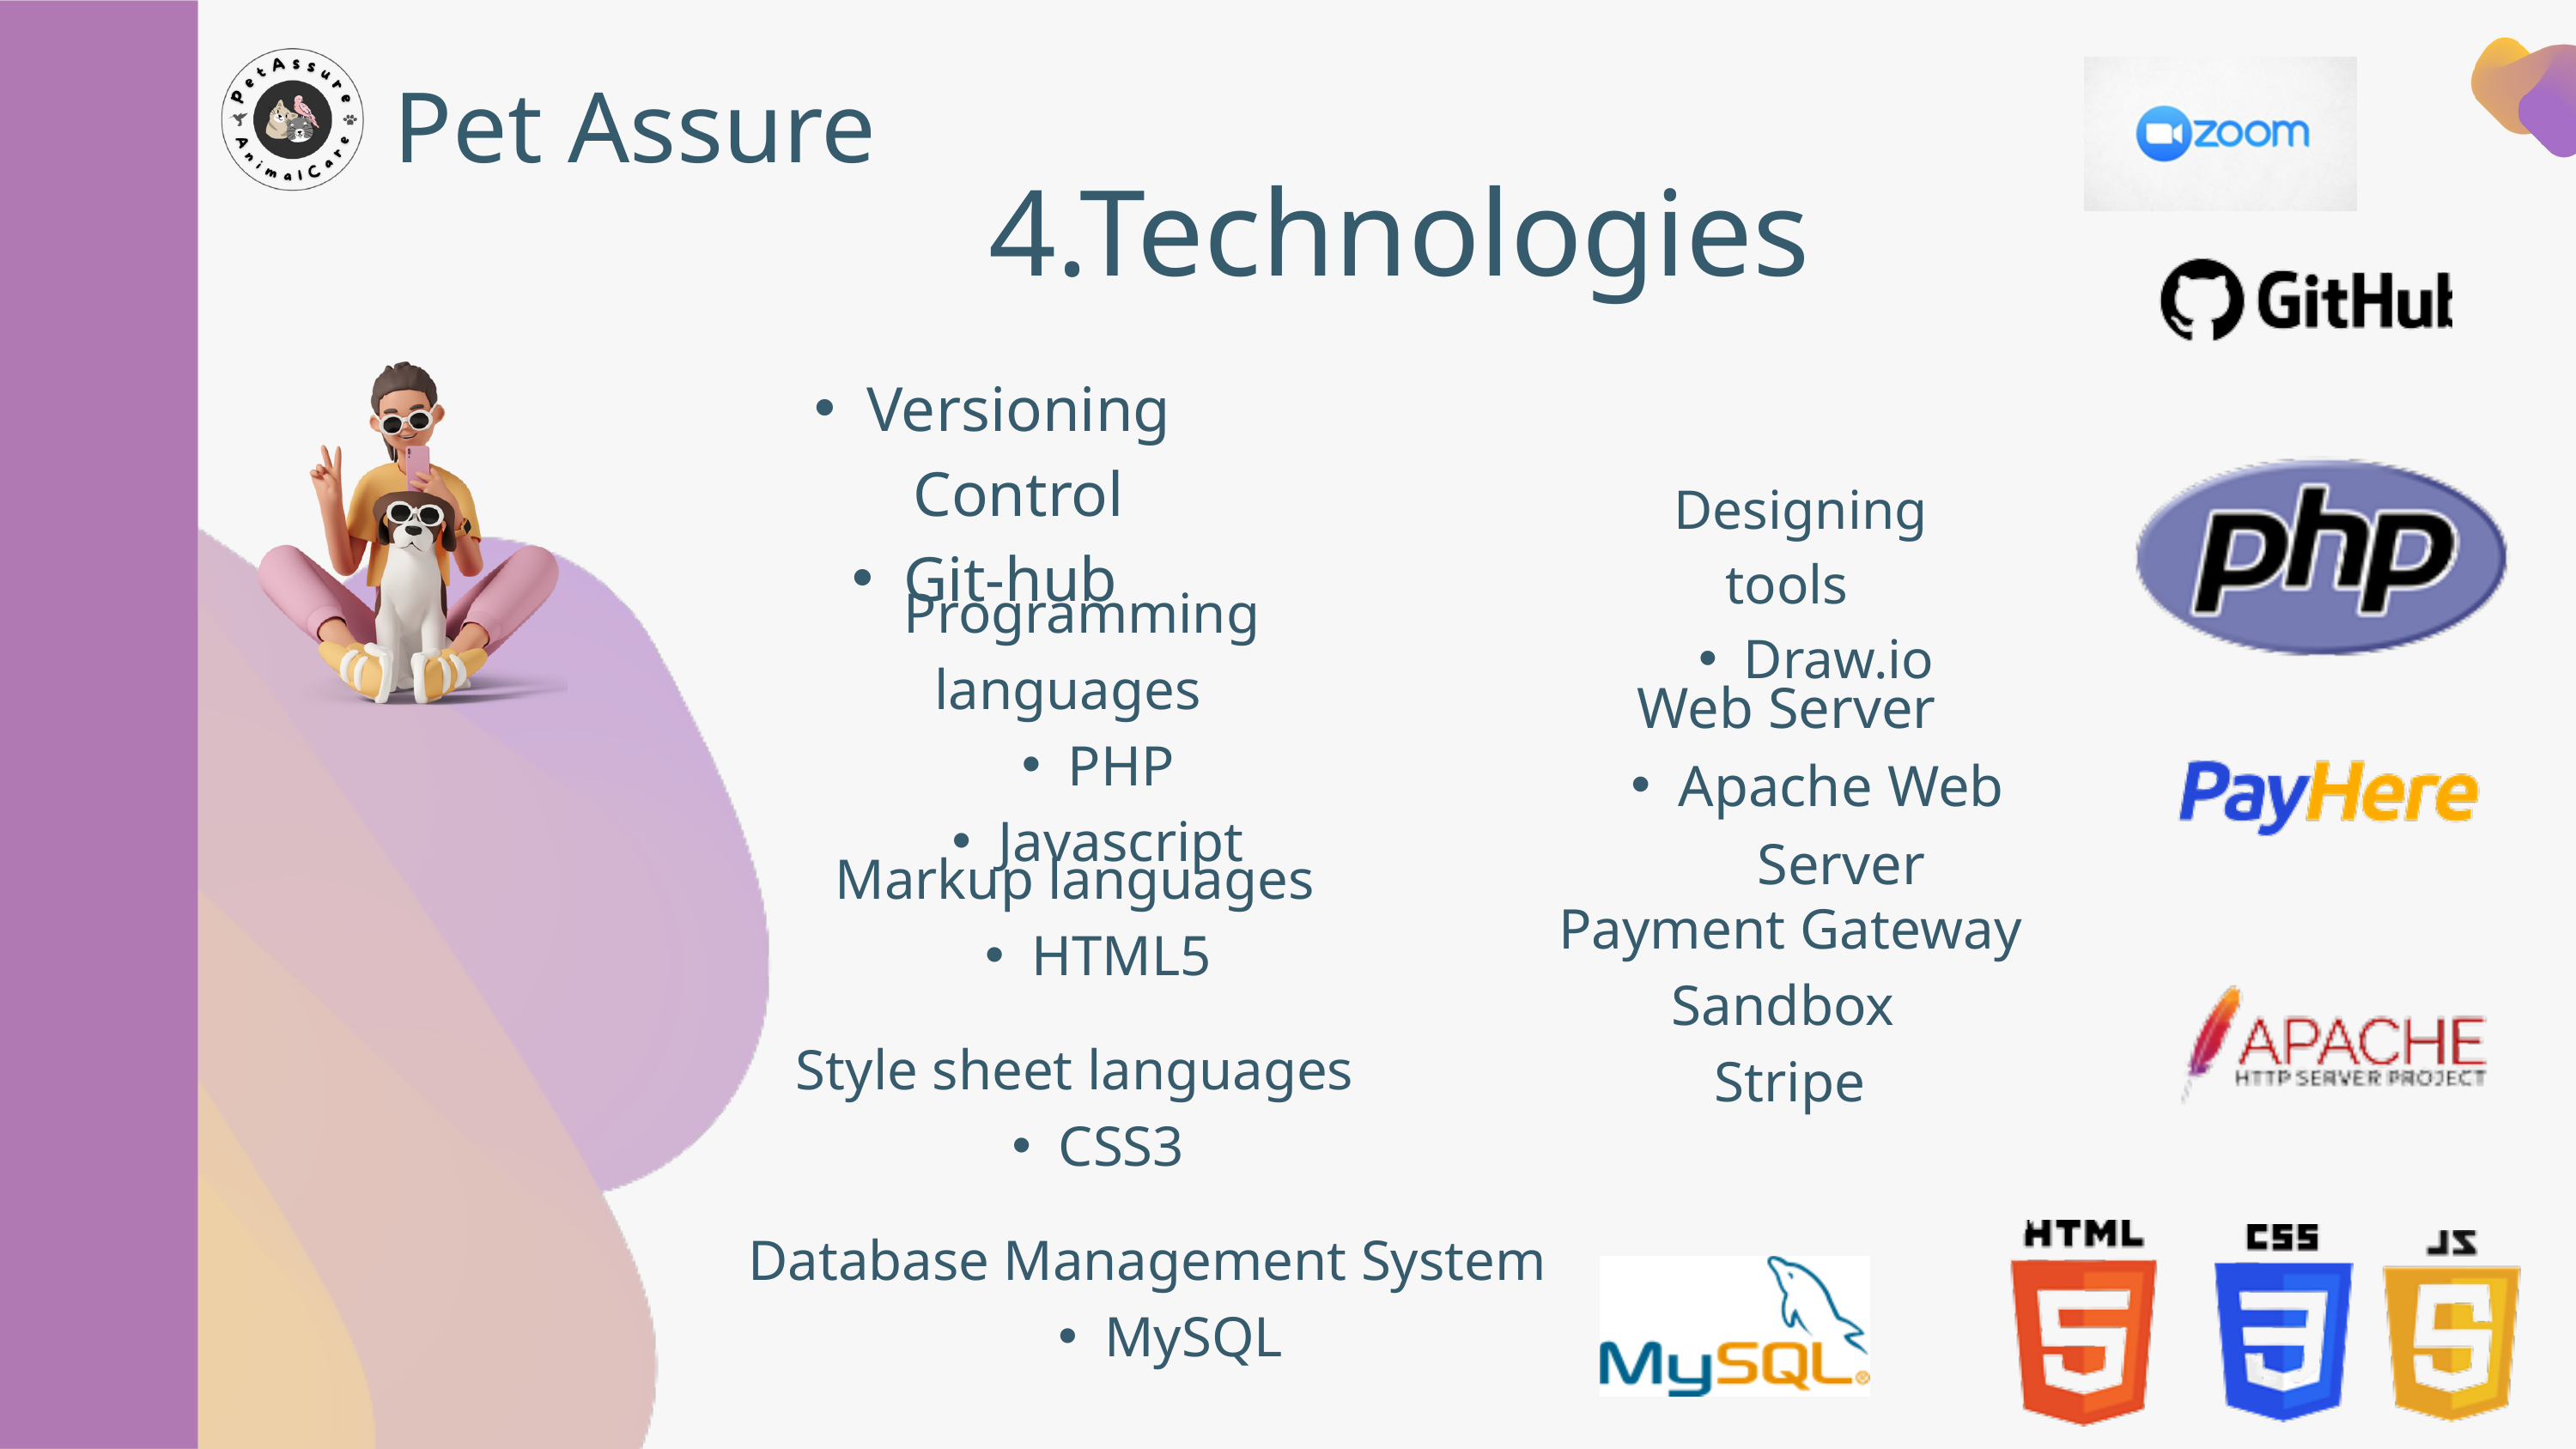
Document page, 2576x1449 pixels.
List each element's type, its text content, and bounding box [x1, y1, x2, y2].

text_box Versioning Control Git-hub [848, 357, 1279, 567]
picture [2138, 915, 2533, 1177]
text_box Style sheet languages CSS3 [851, 1024, 1400, 1178]
picture [2083, 21, 2576, 377]
picture [2132, 714, 2523, 873]
text_box Database Management System MySQL [851, 1215, 1560, 1368]
text_box Programming languages PHP Javascript [851, 567, 1400, 834]
text_box 4.Technologies [843, 133, 1956, 300]
text_box Markup languages HTML5 [851, 834, 1400, 987]
text_box Web Server Apache Web Server [1504, 661, 2085, 882]
picture [0, 0, 845, 1449]
picture [2214, 1224, 2576, 1422]
text_box Designing tools Draw.io [1596, 465, 1991, 661]
text_box Pet Assure [417, 45, 978, 183]
picture [1980, 1220, 2188, 1427]
picture [1600, 1256, 1870, 1397]
text_box Payment Gateway Sandbox Stripe [1447, 882, 2133, 1113]
picture [2132, 455, 2513, 662]
